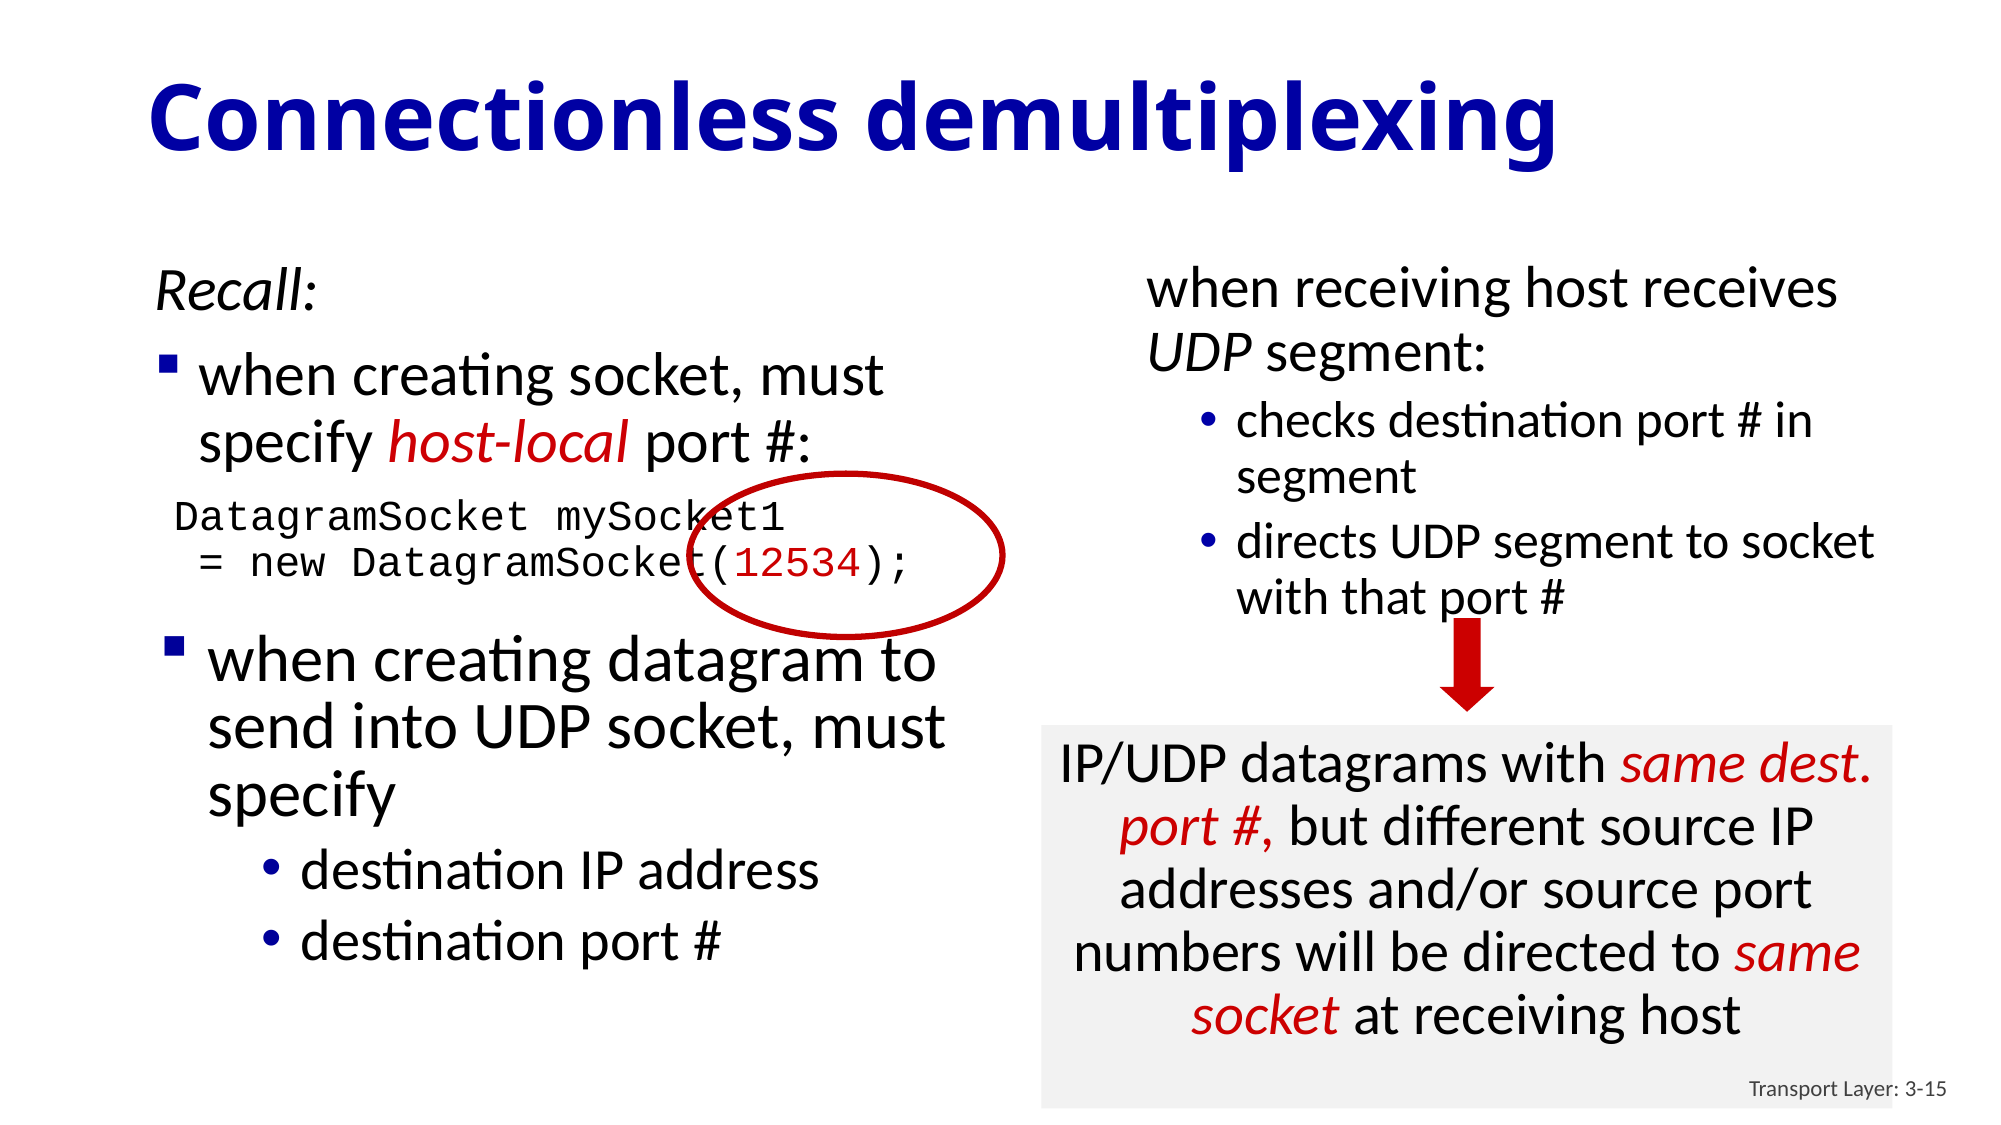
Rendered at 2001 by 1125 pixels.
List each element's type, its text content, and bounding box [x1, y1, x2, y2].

text_box Recall: when creating socket, must specify host-local port #: DatagramSocket mySocket1 = new DatagramSocket(12534); [131, 249, 993, 597]
slide_number Transport Layer: 3-15 [1512, 1056, 1963, 1117]
text_box [688, 472, 1004, 639]
title Connectionless demultiplexing [131, 47, 1952, 195]
text_box when creating datagram to send into UDP socket, must specify destination IP address destination port # [144, 545, 1003, 998]
text_box IP/UDP datagrams with same dest. port #, but different source IP addresses and/or source port numbers will be directed to same socket at receiving host [1041, 725, 1893, 1109]
text_box when receiving host receives UDP segment: checks destination port # in segment directs UDP segment to socket with that port # [1111, 248, 1915, 637]
text_box [1441, 618, 1493, 711]
